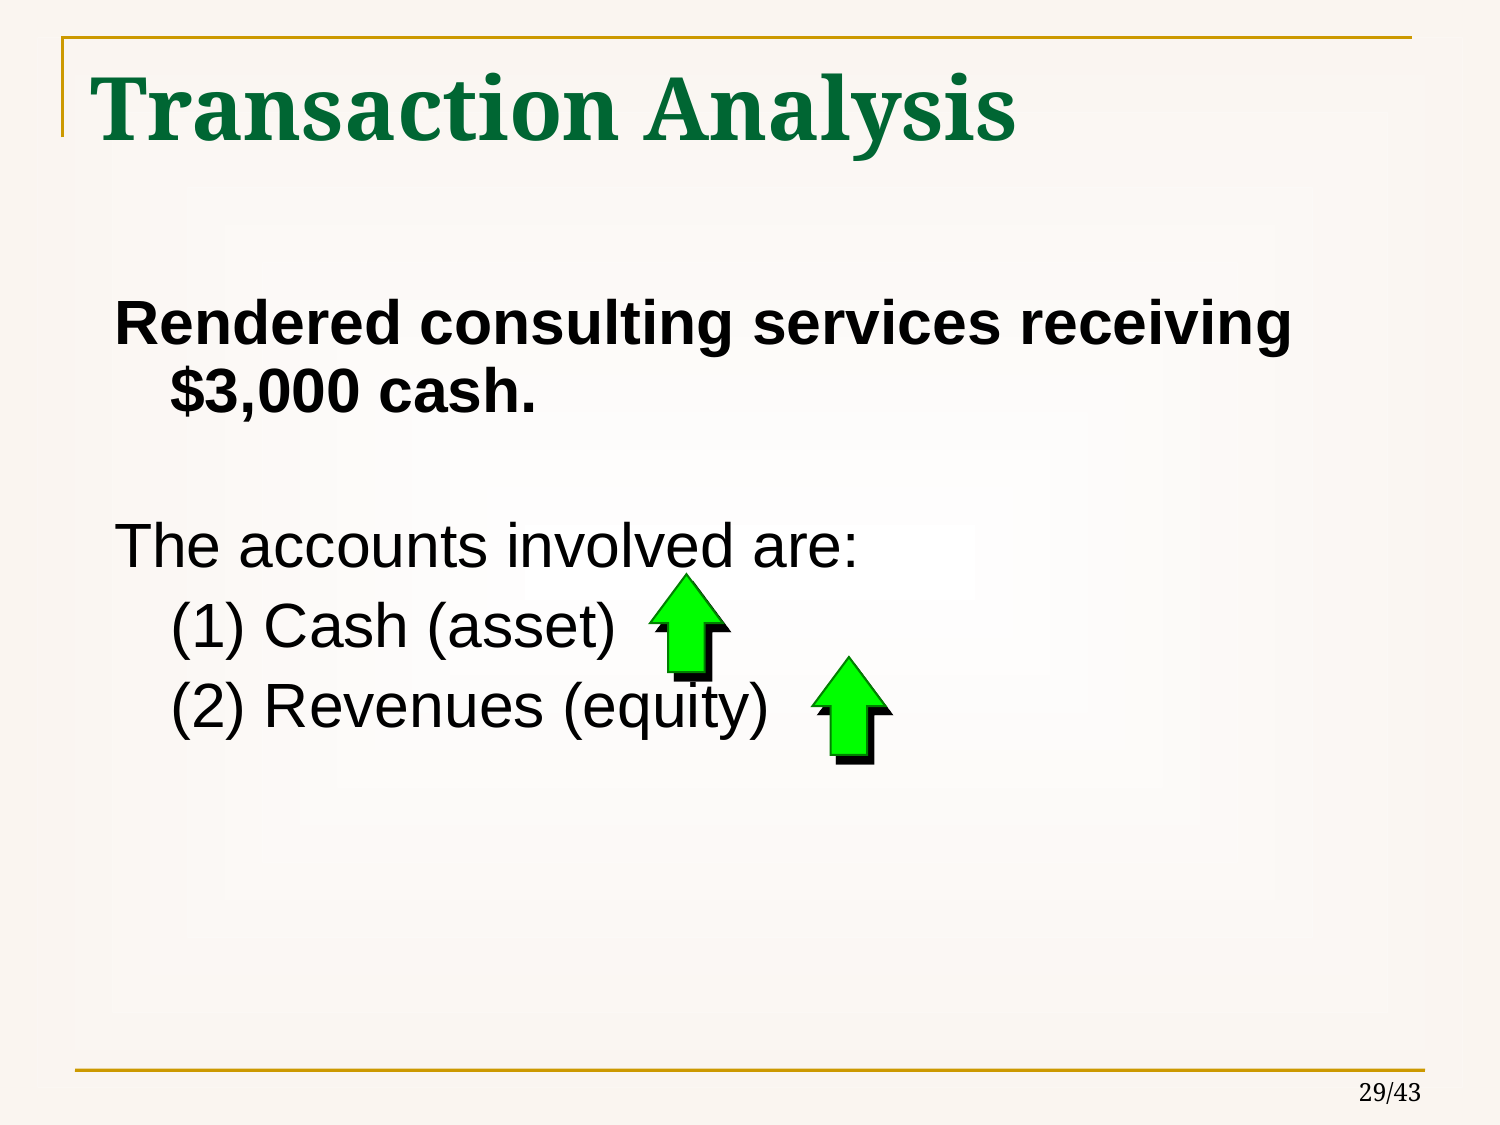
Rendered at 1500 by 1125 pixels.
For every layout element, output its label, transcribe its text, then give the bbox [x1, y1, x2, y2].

text_box [650, 574, 723, 673]
text_box [512, 1024, 988, 1100]
text_box [112, 1024, 425, 1100]
text_box [812, 657, 886, 755]
slide_number 29/43 [1222, 1082, 1437, 1118]
title Transaction Analysis [75, 45, 1425, 173]
list Rendered consulting services receiving $3,000 cash. The accounts involved are: (1) Cash (asset) (2) Revenues (equity) [99, 283, 1405, 990]
